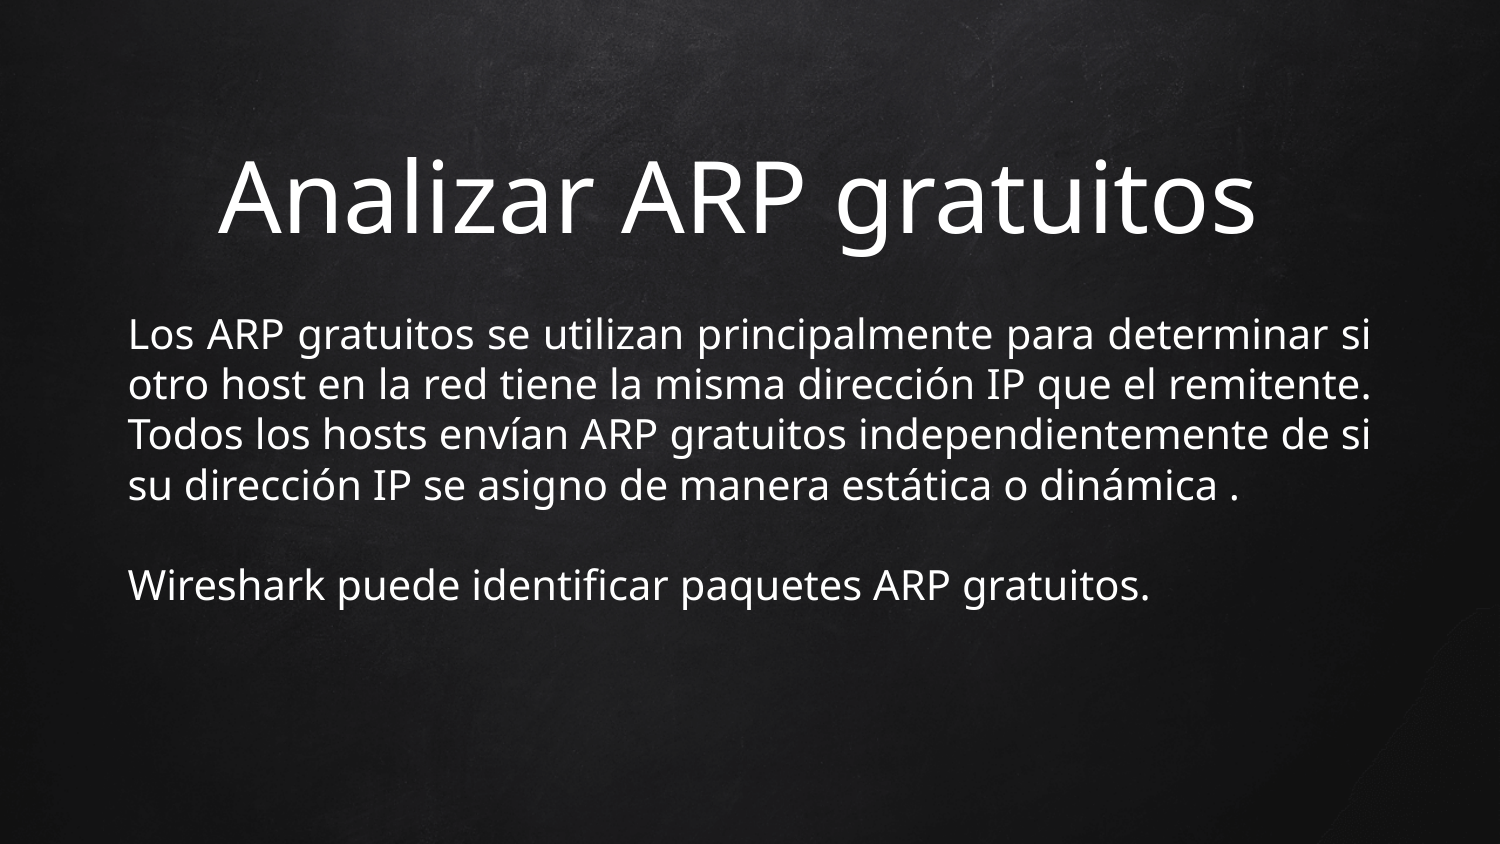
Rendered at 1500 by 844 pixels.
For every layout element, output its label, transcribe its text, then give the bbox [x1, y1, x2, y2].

subtitle Los ARP gratuitos se utilizan principalmente para determinar si otro host en la red tiene la misma dirección IP que el remitente. Todos los hosts envían ARP gratuitos independientemente de si su dirección IP se asigno de manera estática o dinámica . Wireshark puede identificar paquetes ARP gratuitos. [112, 293, 1388, 422]
picture [0, 0, 1500, 844]
title Analizar ARP gratuitos [101, 78, 1377, 269]
